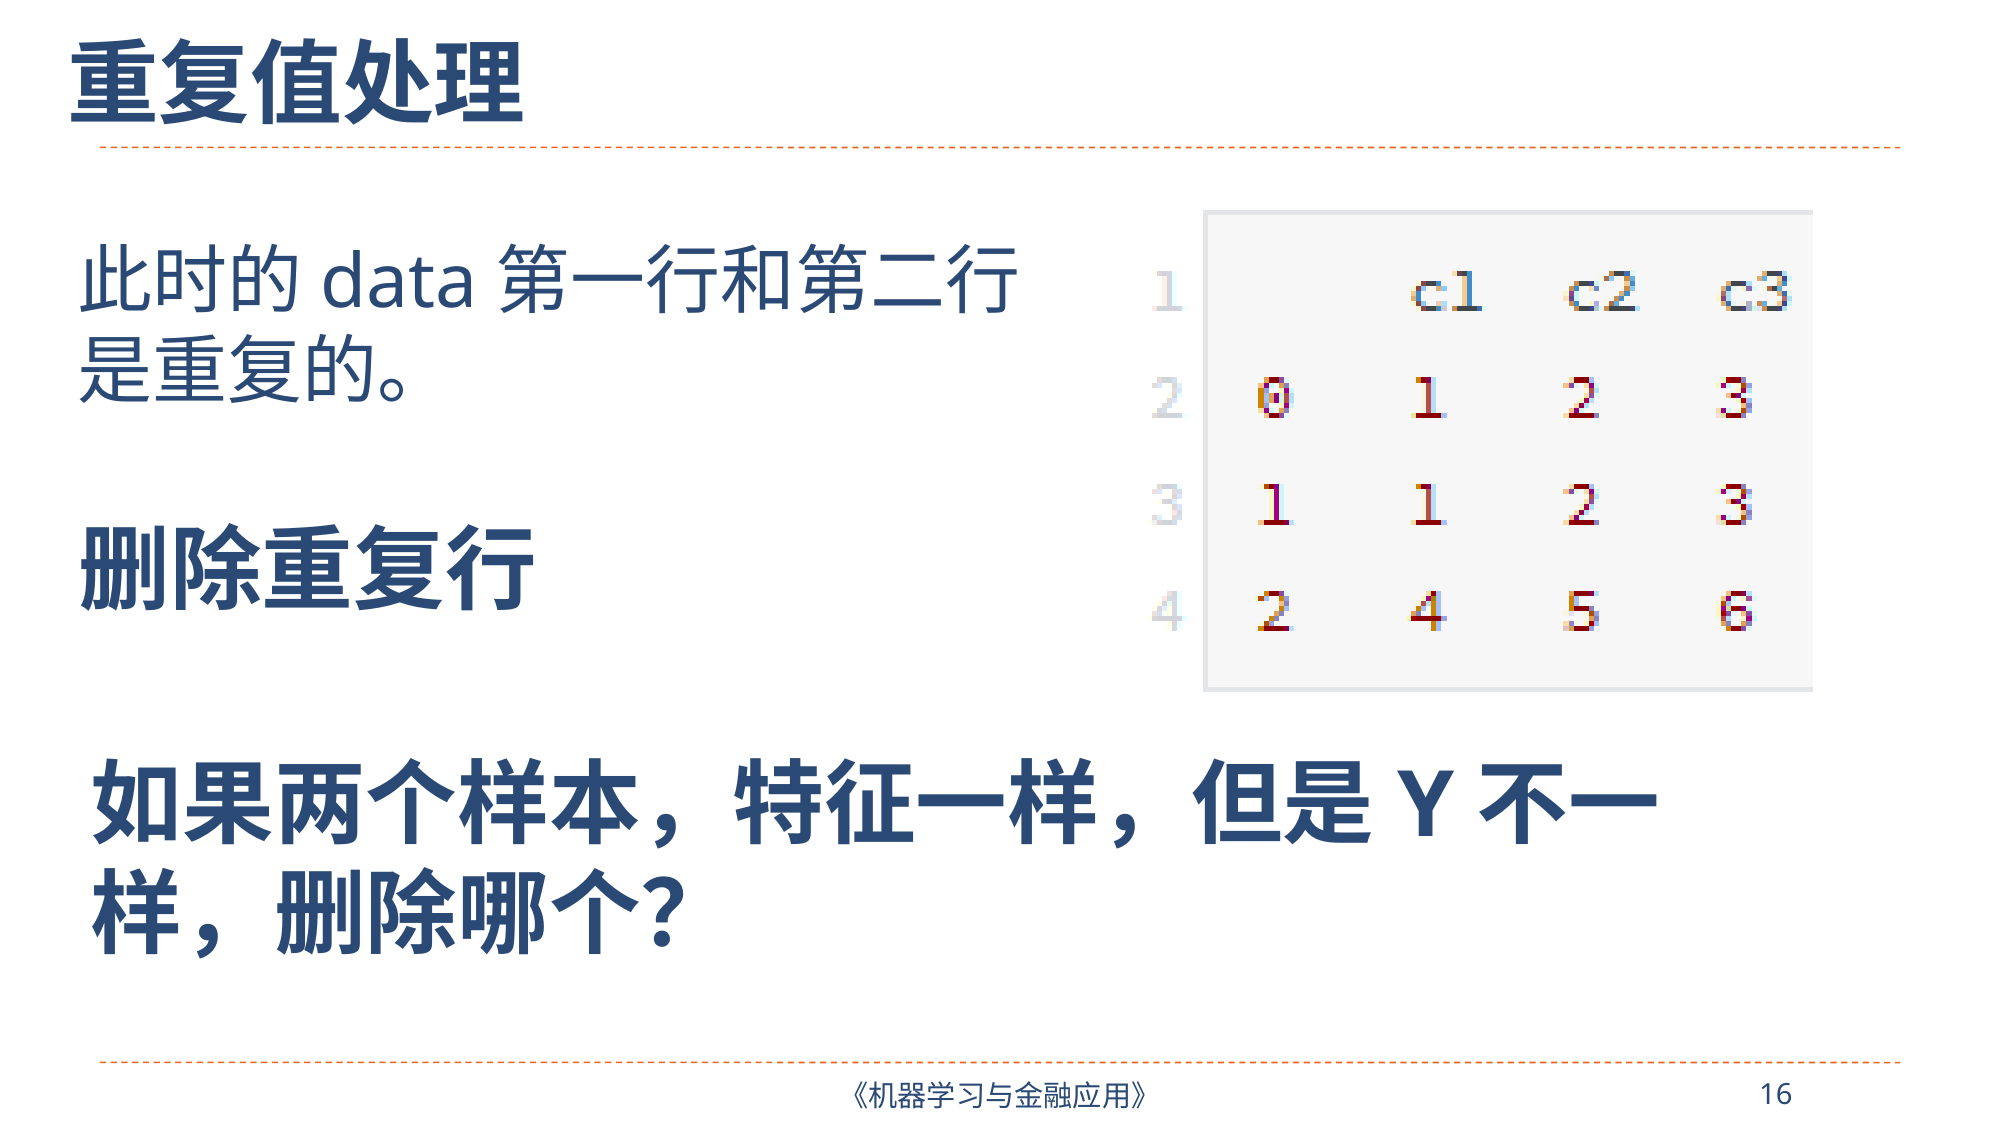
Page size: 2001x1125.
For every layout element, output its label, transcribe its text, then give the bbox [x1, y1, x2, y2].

text_box 删除重复行 [63, 503, 627, 629]
picture [1137, 185, 1813, 704]
text_box 重复值处理 [52, 17, 541, 142]
text_box 此时的data第一行和第二行 是重复的。 [62, 224, 1113, 420]
text_box 如果两个样本，特征一样，但是Y不一样，删除哪个？ [76, 737, 1827, 973]
